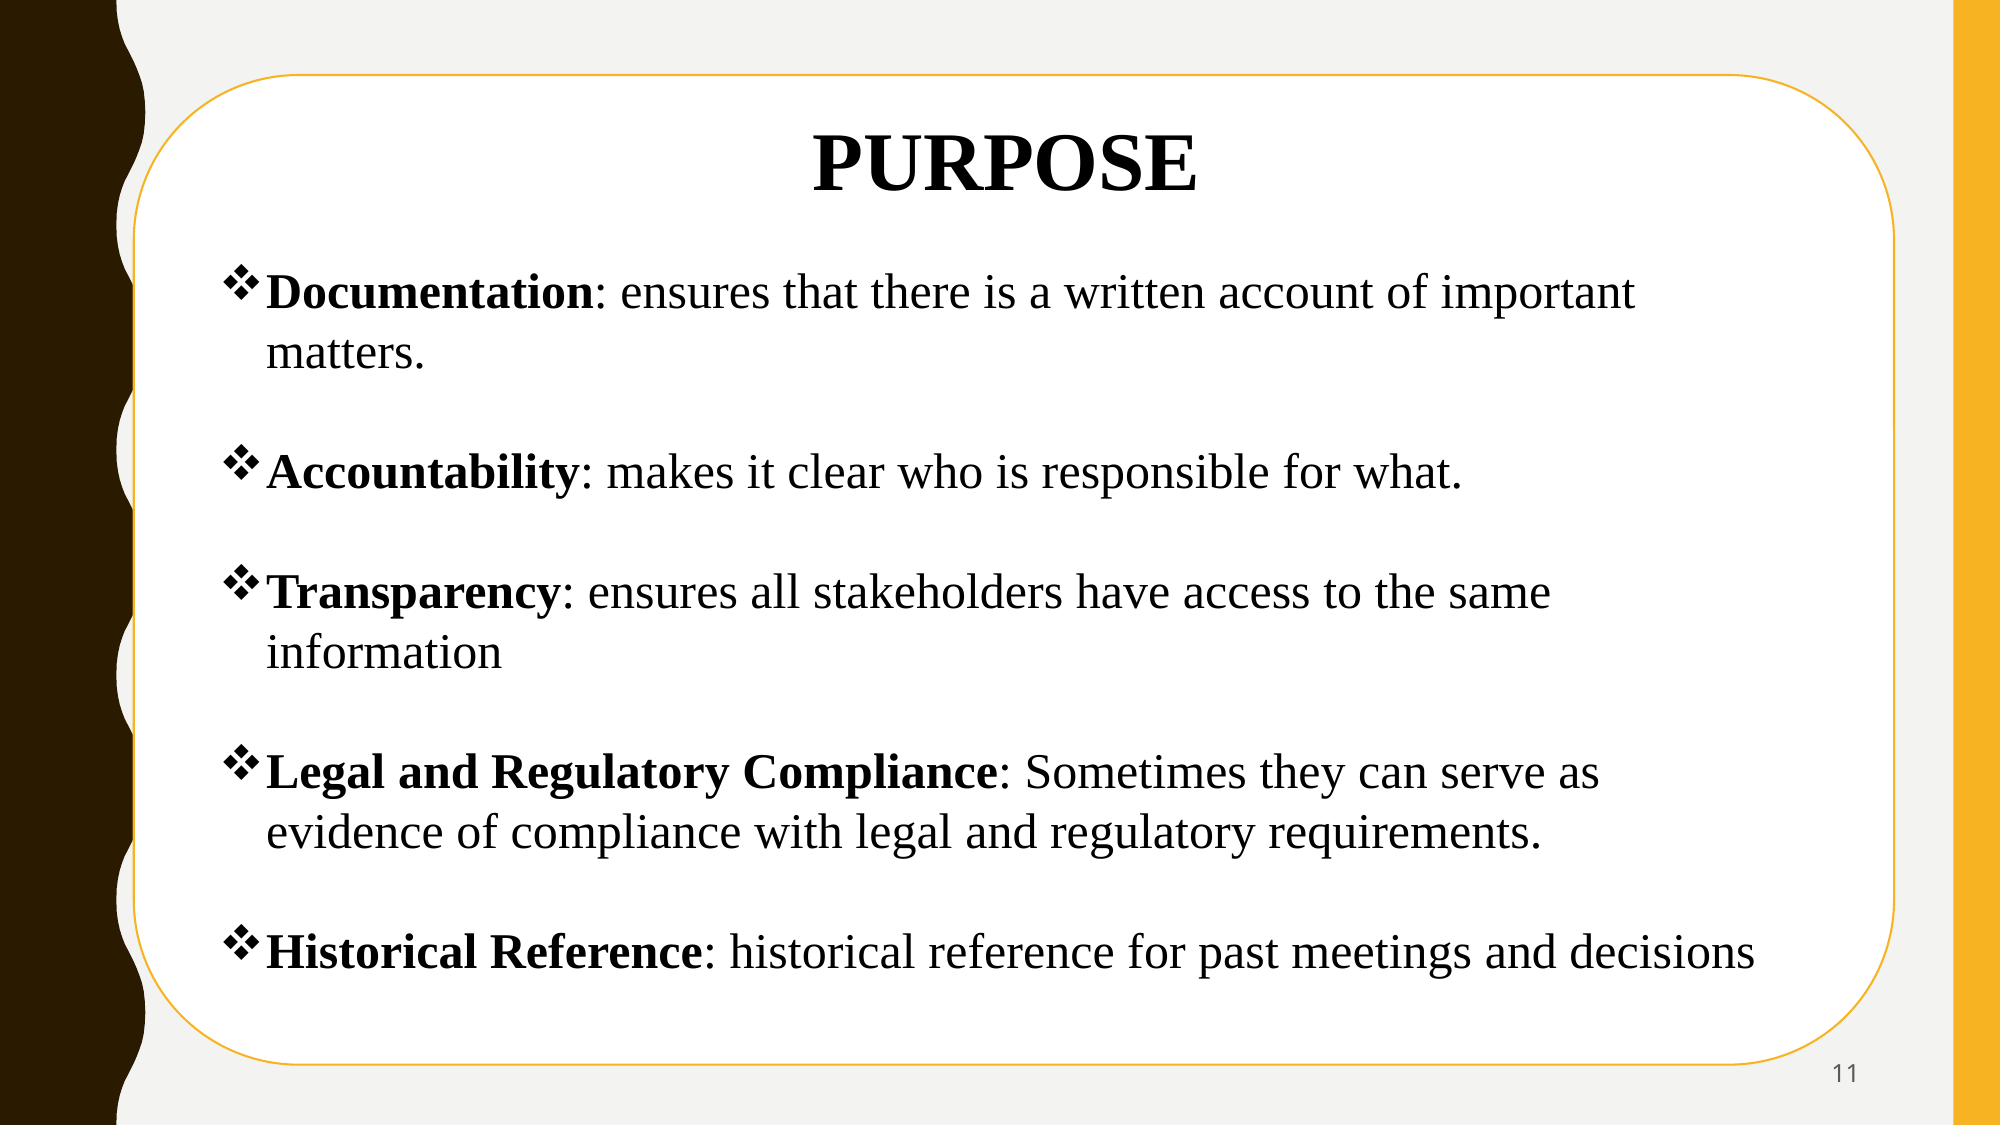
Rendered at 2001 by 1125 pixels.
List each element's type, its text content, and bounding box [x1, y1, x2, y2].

slide_number 11 [1412, 1045, 1875, 1103]
text_box PURPOSE [357, 99, 1656, 215]
text_box [132, 73, 1896, 1066]
text_box Documentation: ensures that there is a written account of important matters. Accountability: makes it clear who is responsible for what. Transparency: ensures all stakeholders have access to the same information Legal and Regulatory Compliance: Sometimes they can serve as evidence of compliance with legal and regulatory requirements. Historical Reference: historical reference for past meetings and decisions [204, 251, 1786, 987]
